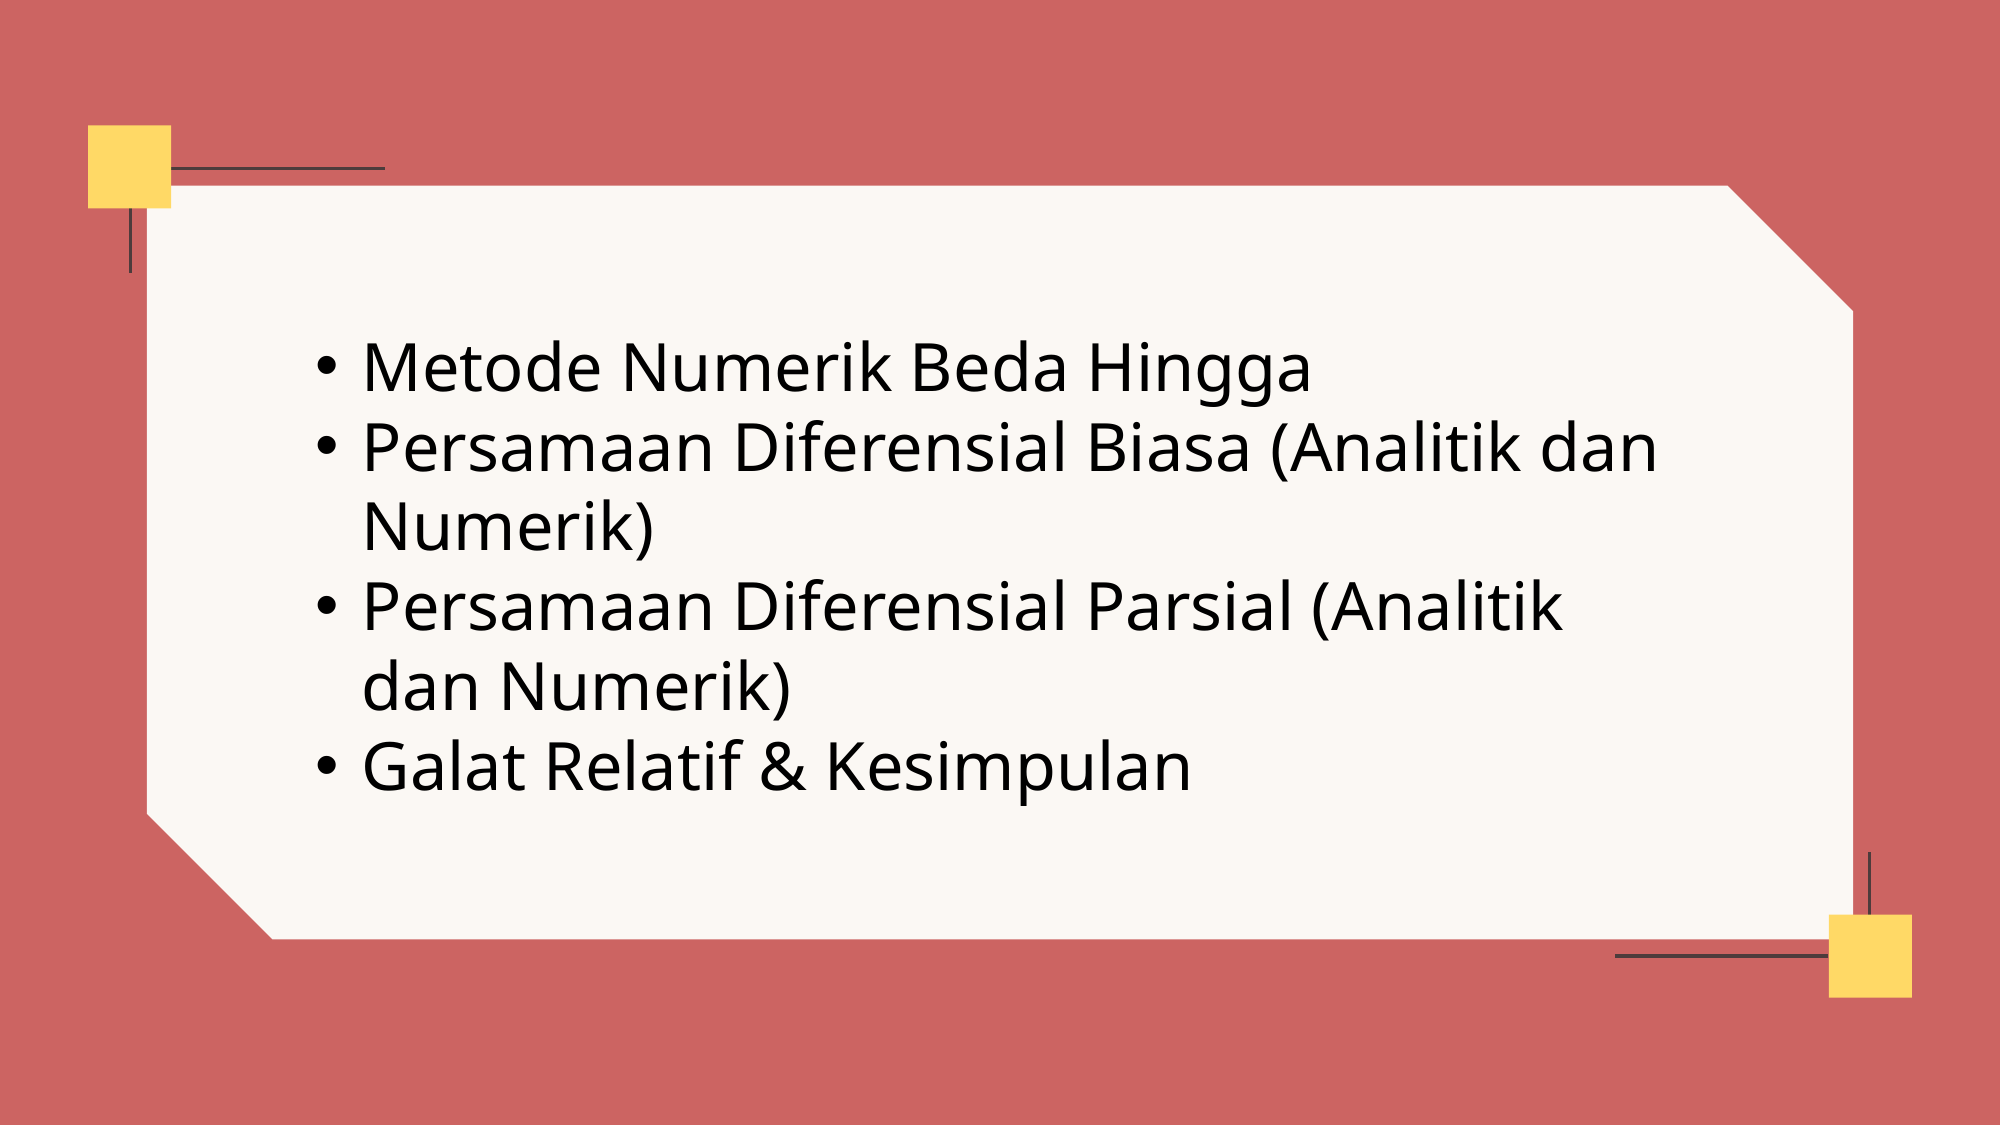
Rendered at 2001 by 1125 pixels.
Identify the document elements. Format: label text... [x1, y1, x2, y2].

text_box Metode Numerik Beda Hingga Persamaan Diferensial Biasa (Analitik dan Numerik) Persamaan Diferensial Parsial (Analitik dan Numerik) Galat Relatif & Kesimpulan [299, 236, 1701, 812]
